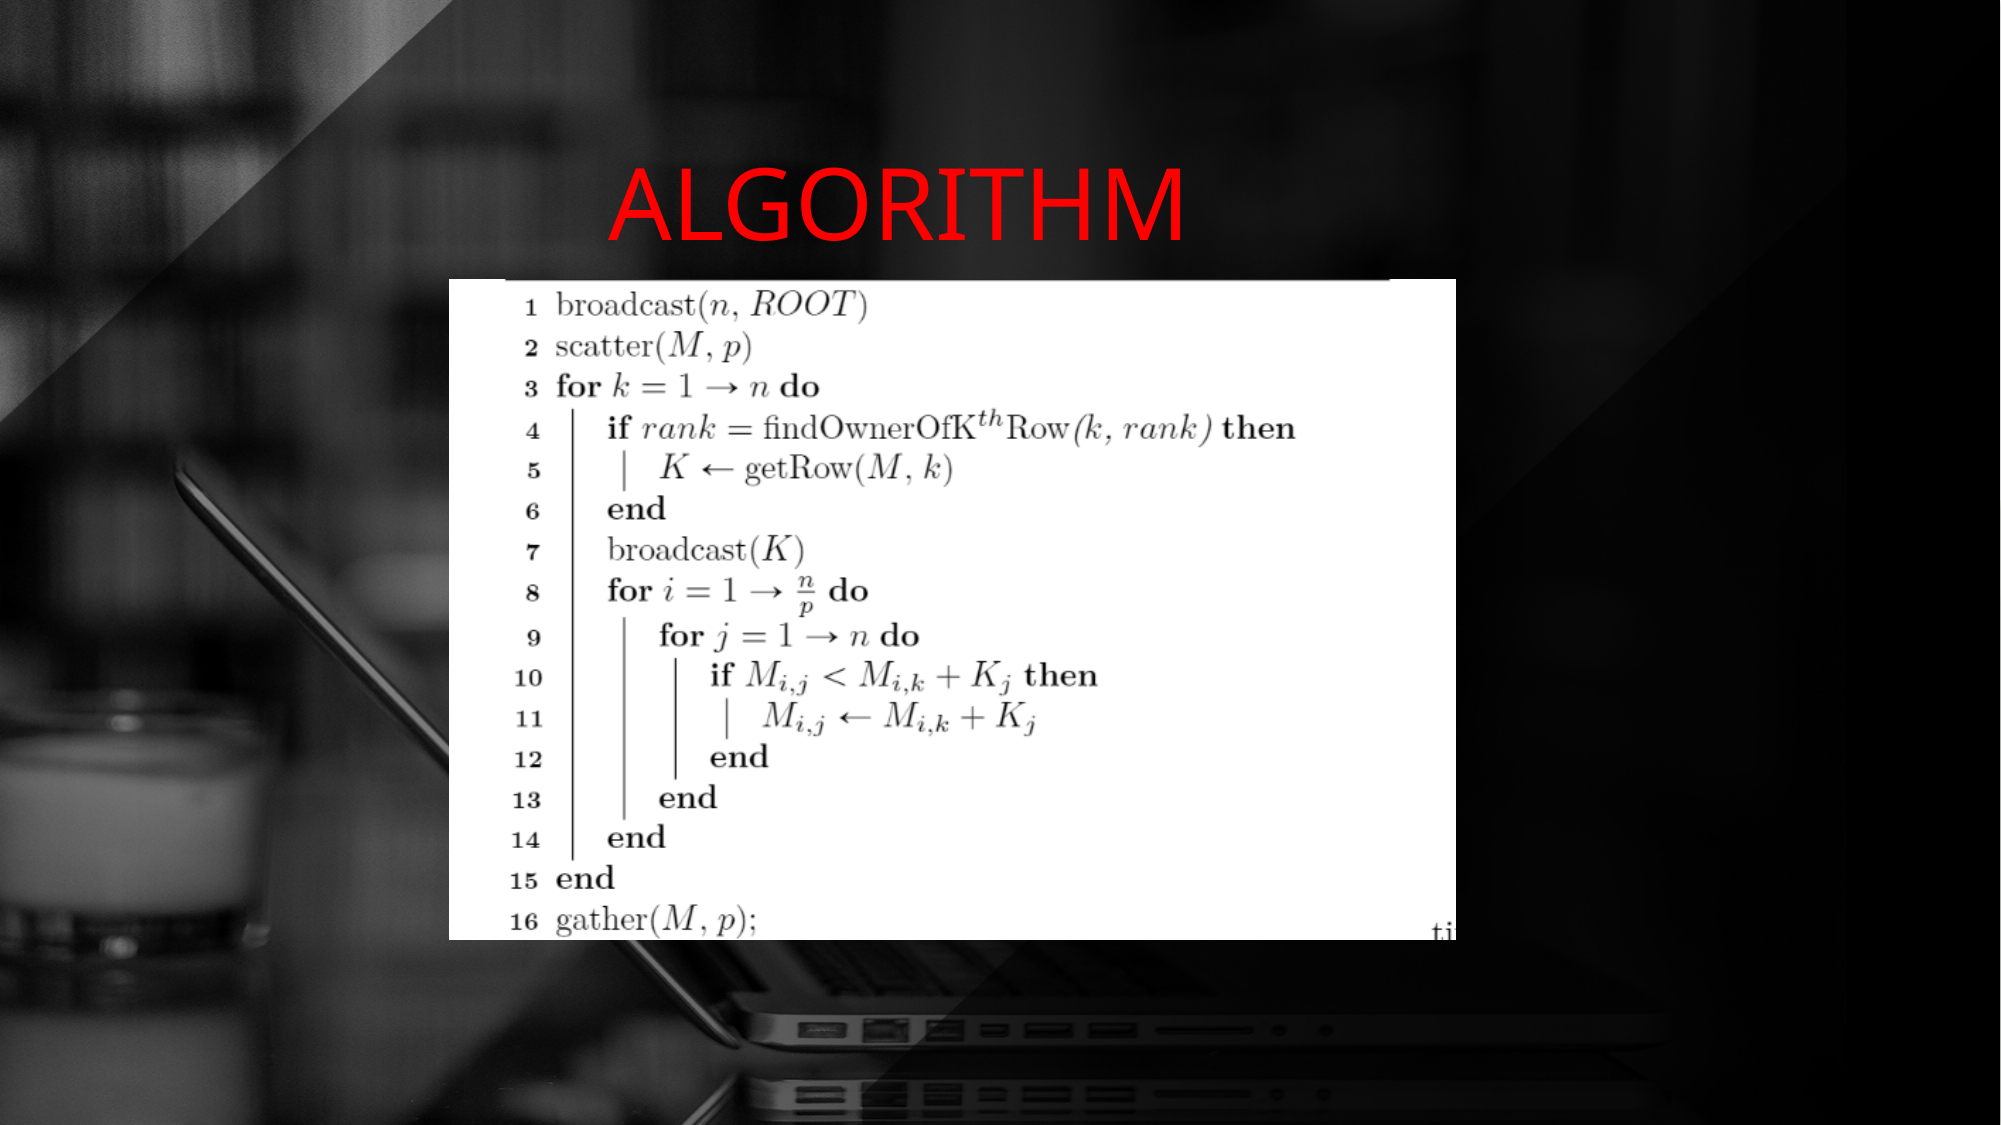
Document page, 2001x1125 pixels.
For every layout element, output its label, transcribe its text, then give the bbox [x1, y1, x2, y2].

picture [0, 0, 2000, 1125]
title ALGORITHM [0, 132, 1206, 350]
